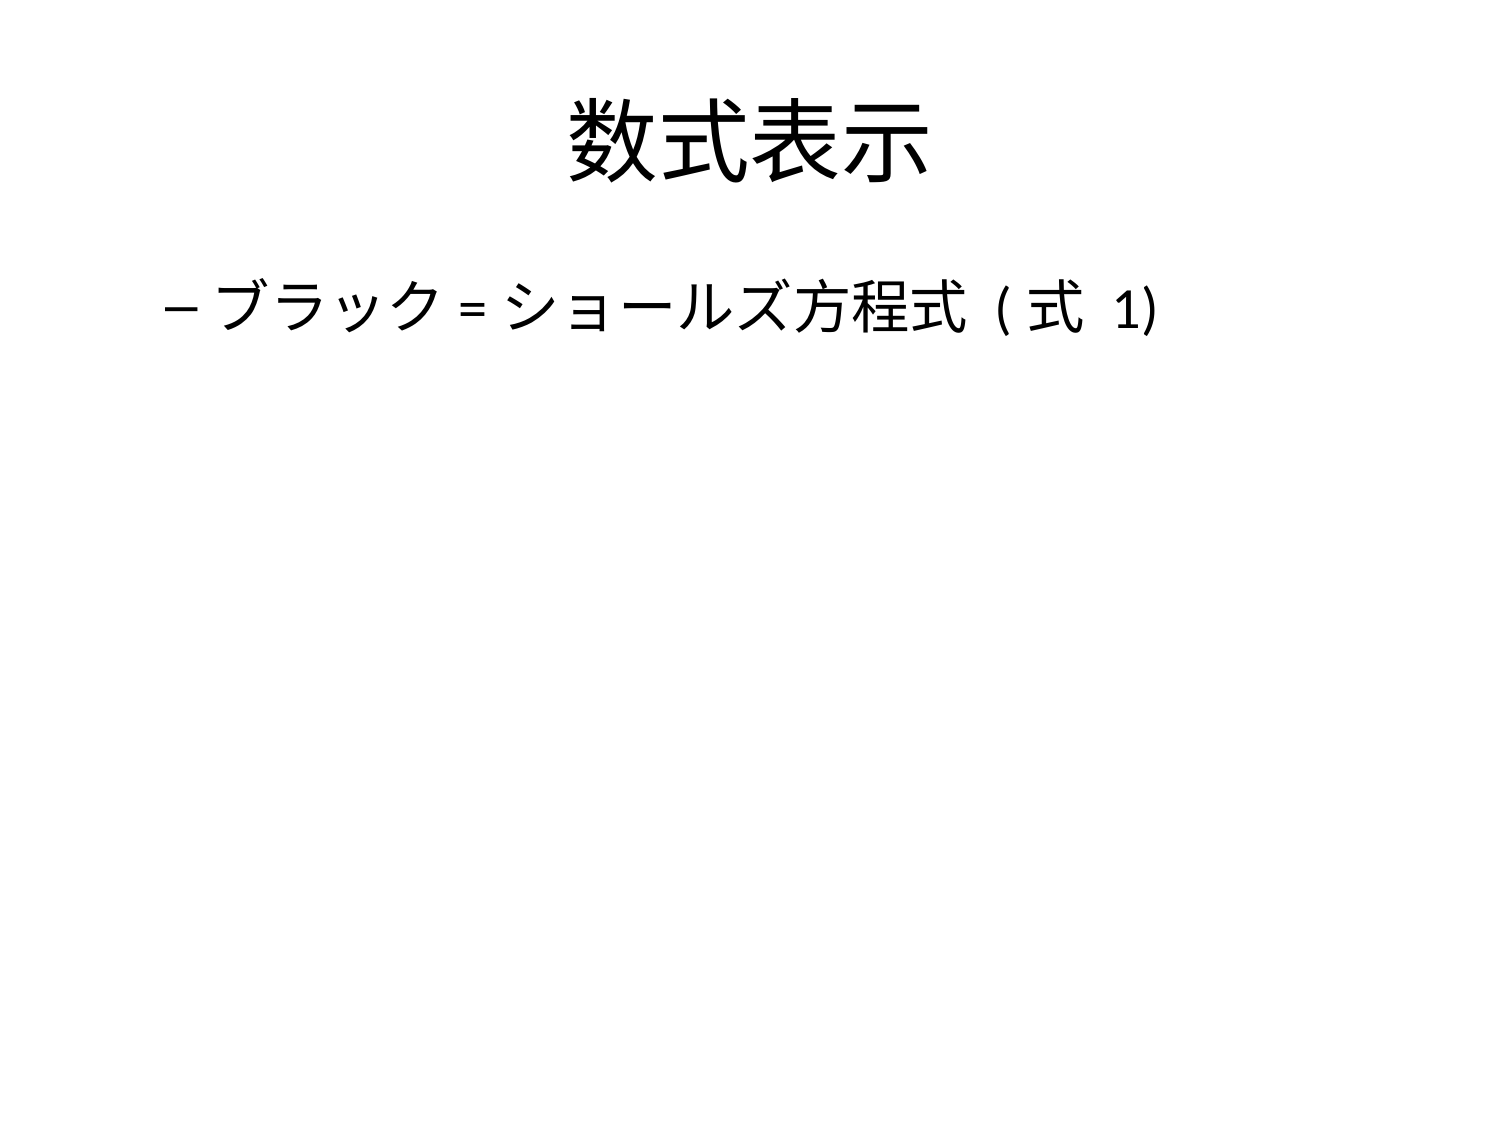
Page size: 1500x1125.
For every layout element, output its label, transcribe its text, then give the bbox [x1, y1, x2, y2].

title 数式表示 [75, 45, 1425, 233]
